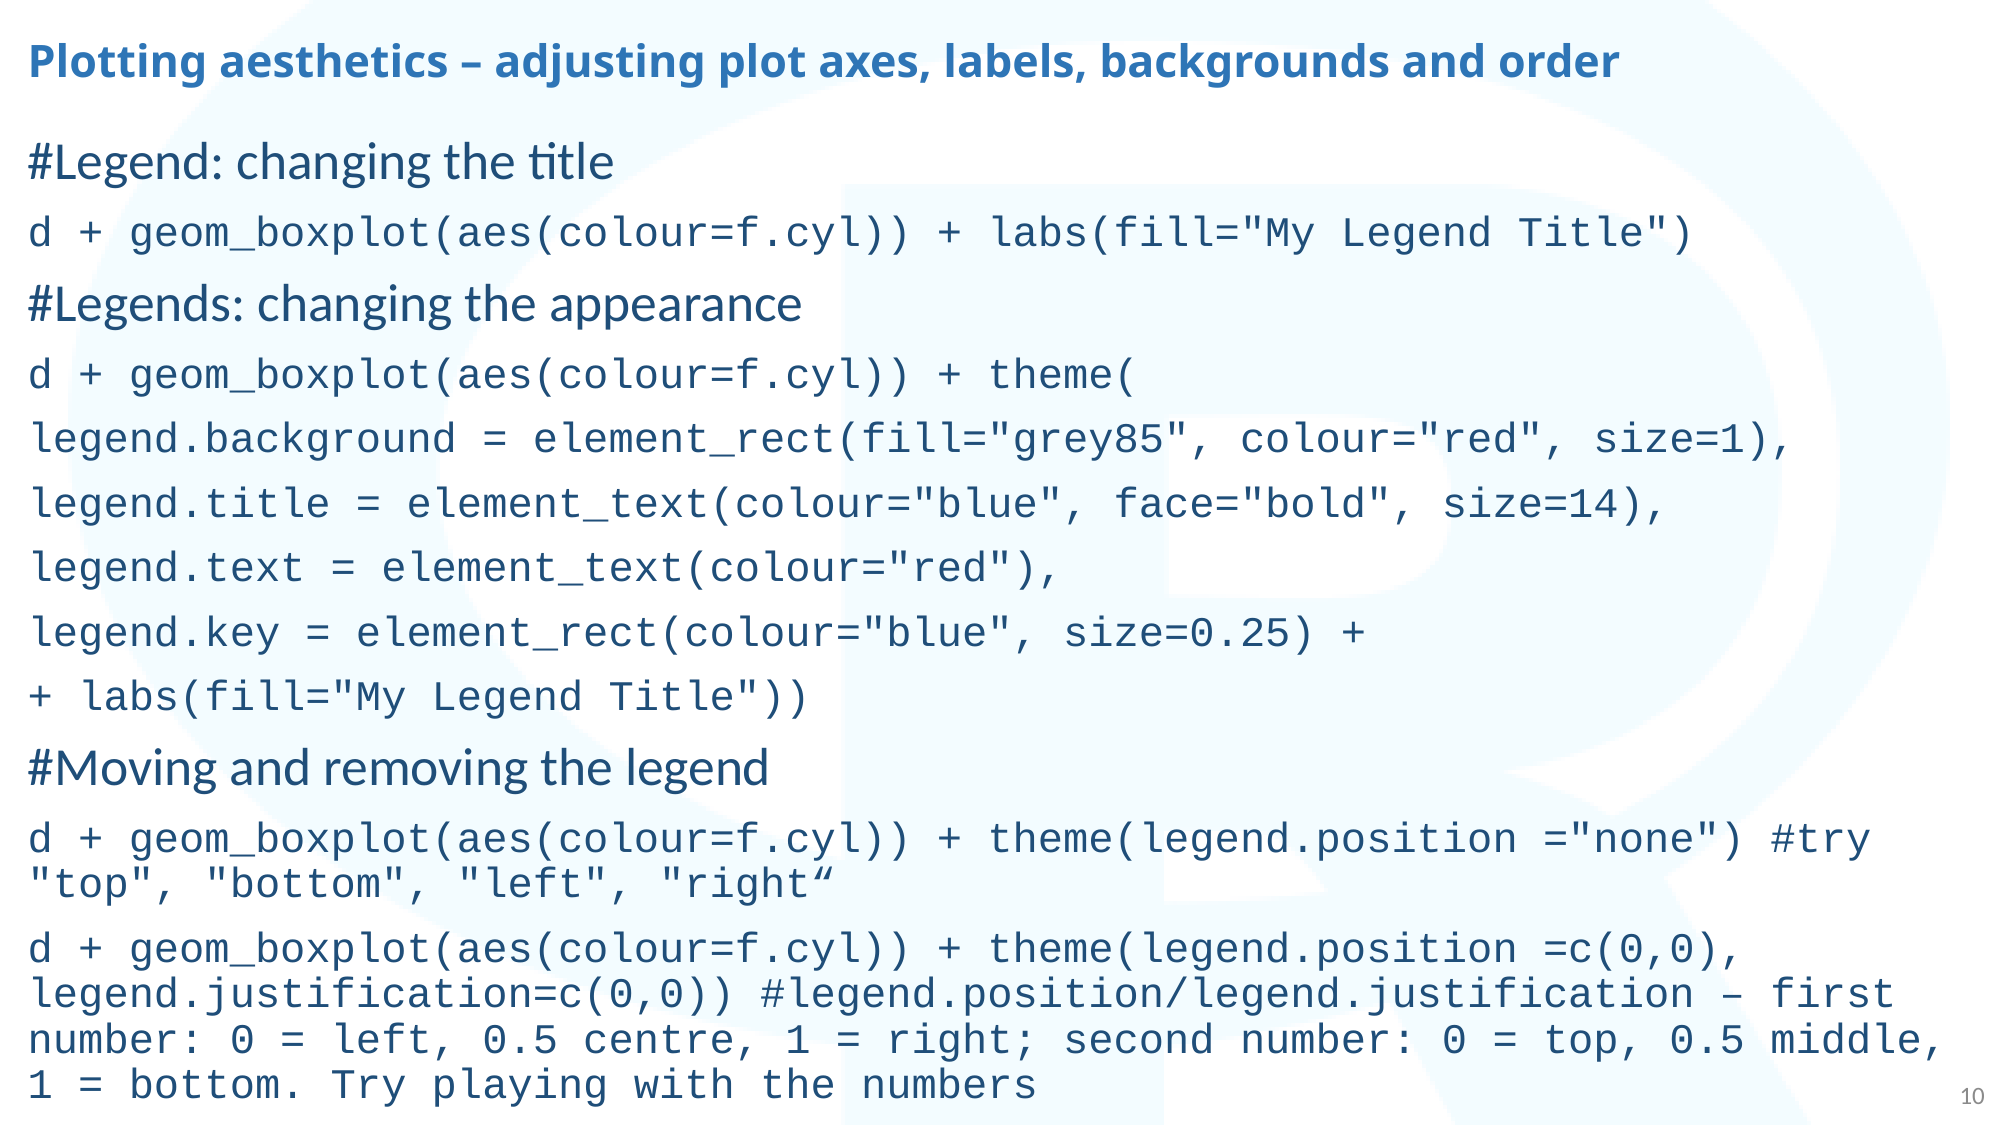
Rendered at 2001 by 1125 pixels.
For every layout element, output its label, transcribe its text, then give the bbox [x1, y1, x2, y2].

slide_number 10 [1550, 1065, 2000, 1125]
list #Legend: changing the title d + geom_boxplot(aes(colour=f.cyl)) + labs(fill="My Legend Title") #Legends: changing the appearance d + geom_boxplot(aes(colour=f.cyl)) + theme( legend.background = element_rect(fill="grey85", colour="red", size=1), legend.title = element_text(colour="blue", face="bold", size=14), legend.text = element_text(colour="red"), legend.key = element_rect(colour="blue", size=0.25) + + labs(fill="My Legend Title")) #Moving and removing the legend d + geom_boxplot(aes(colour=f.cyl)) + theme(legend.position ="none") #try "top", "bottom", "left", "right“ d + geom_boxplot(aes(colour=f.cyl)) + theme(legend.position =c(0,0), legend.justification=c(0,0)) #legend.position/legend.justification – first number: 0 = left, 0.5 centre, 1 = right; second number: 0 = top, 0.5 middle, 1 = bottom. Try playing with the numbers [12, 125, 1988, 1123]
title Plotting aesthetics – adjusting plot axes, labels, backgrounds and order [12, 17, 1988, 108]
